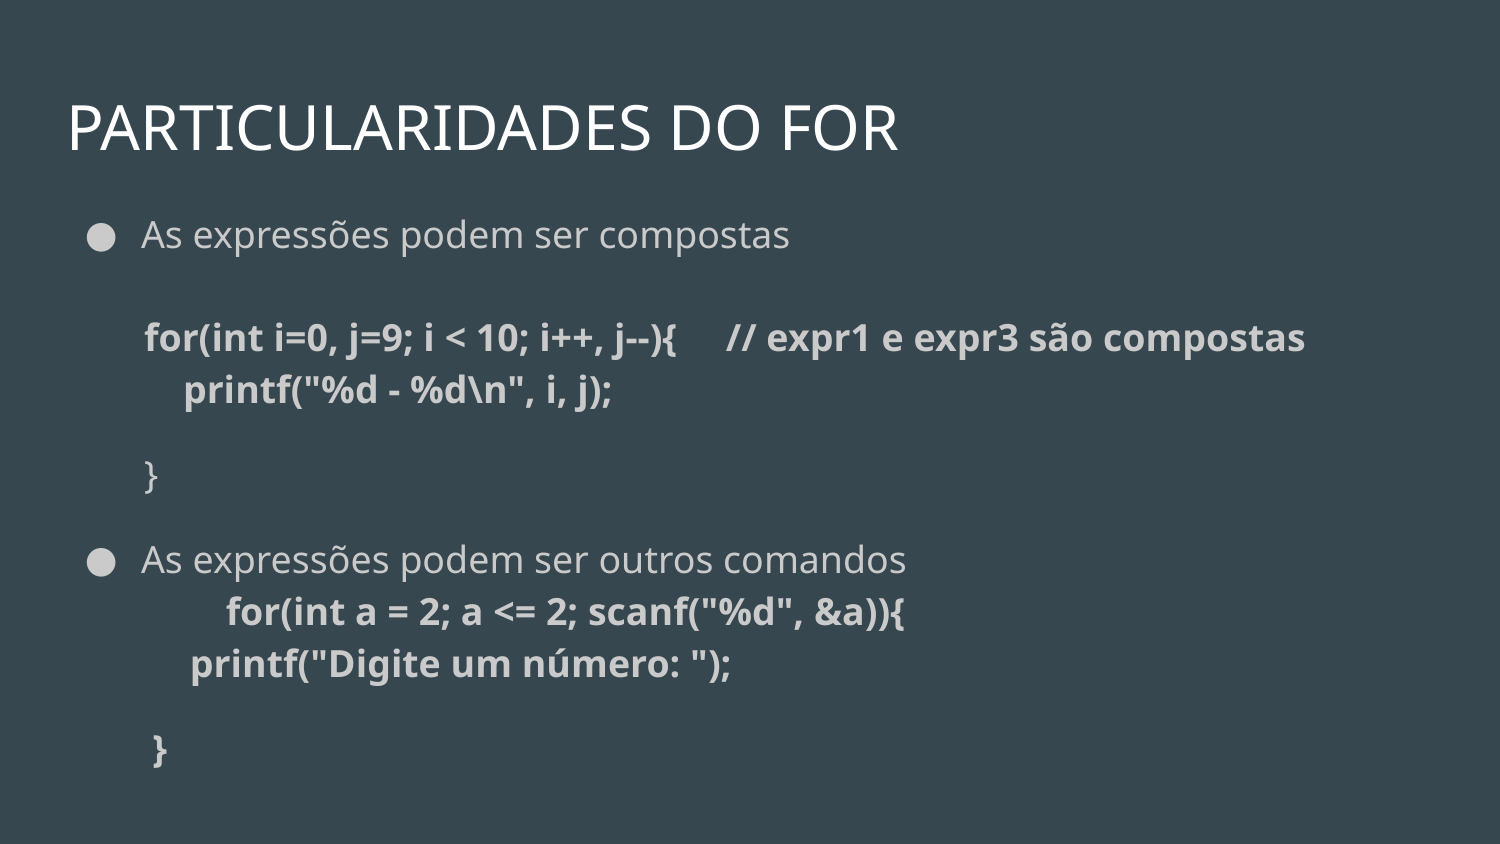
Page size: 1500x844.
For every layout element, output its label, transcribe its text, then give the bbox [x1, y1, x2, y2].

list As expressões podem ser compostas for(int i=0, j=9; i < 10; i++, j--){ // expr1 e expr3 são compostas printf("%d - %d\n", i, j); } As expressões podem ser outros comandos for(int a = 2; a <= 2; scanf("%d", &a)){ printf("Digite um número: "); } [51, 189, 1449, 750]
title PARTICULARIDADES DO FOR [51, 72, 1449, 167]
